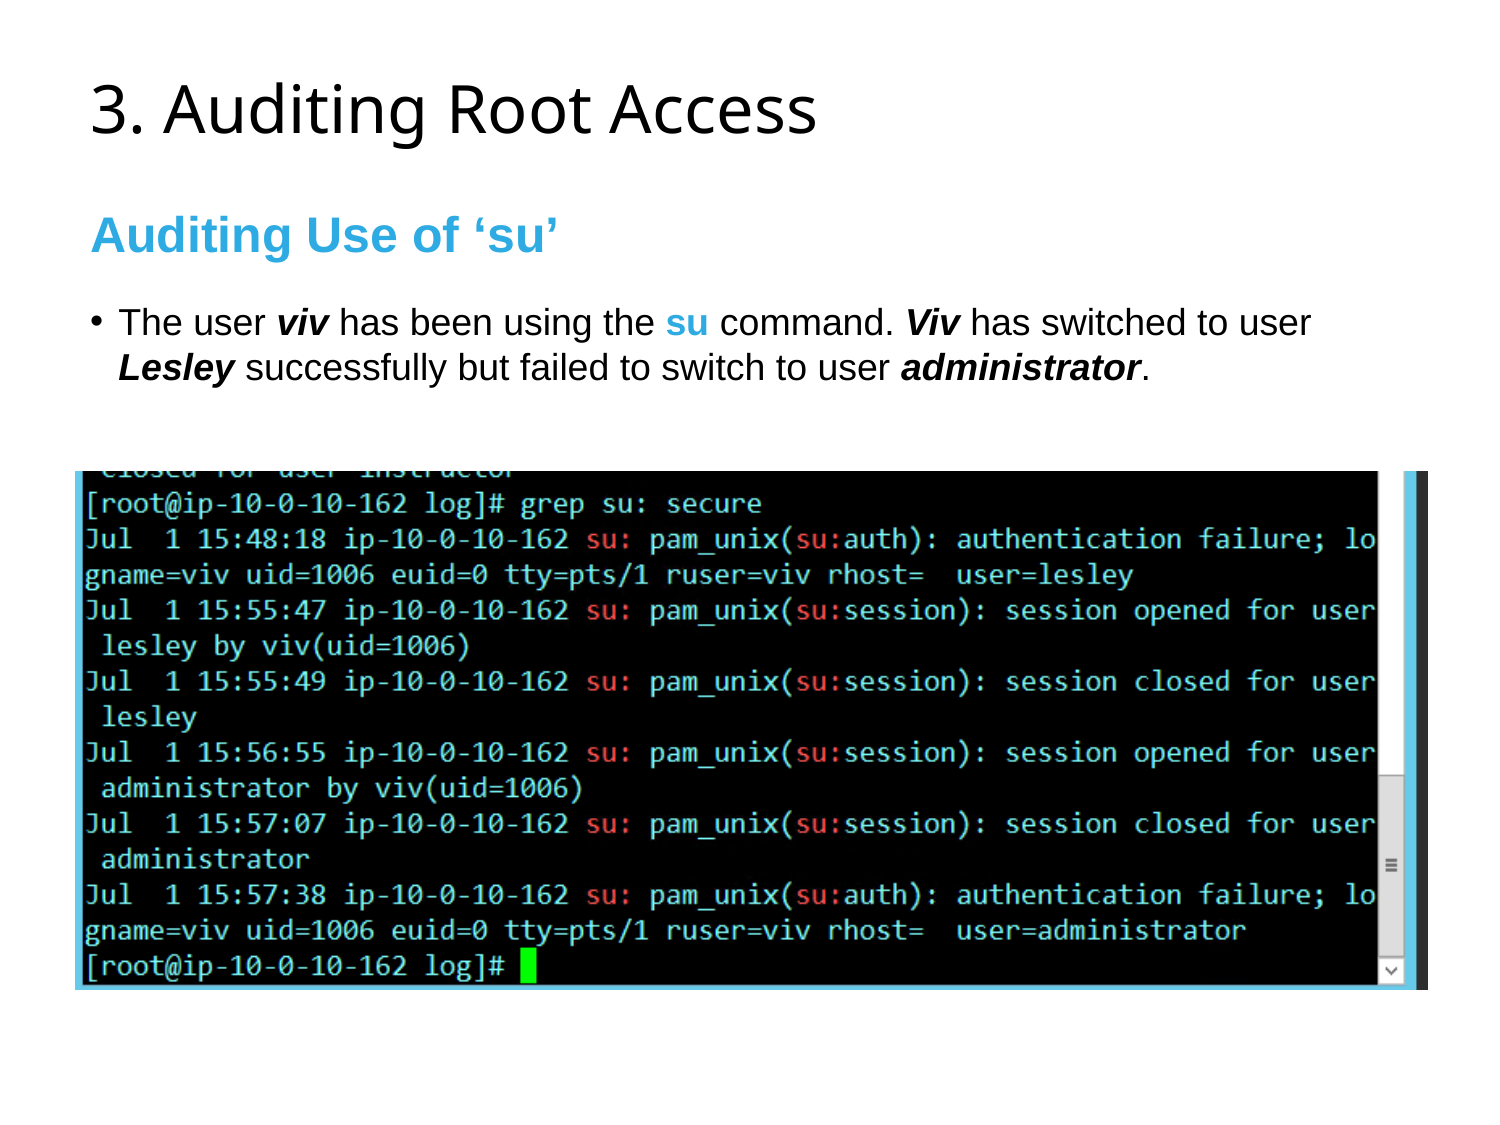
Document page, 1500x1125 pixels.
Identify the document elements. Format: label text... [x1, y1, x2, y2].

picture [75, 471, 1428, 990]
title 3. Auditing Root Access [75, 59, 1429, 155]
list Auditing Use of ‘su’ [75, 194, 1429, 271]
list The user viv has been using the su command. Viv has switched to user Lesley successfully but failed to switch to user administrator. [75, 290, 1437, 397]
